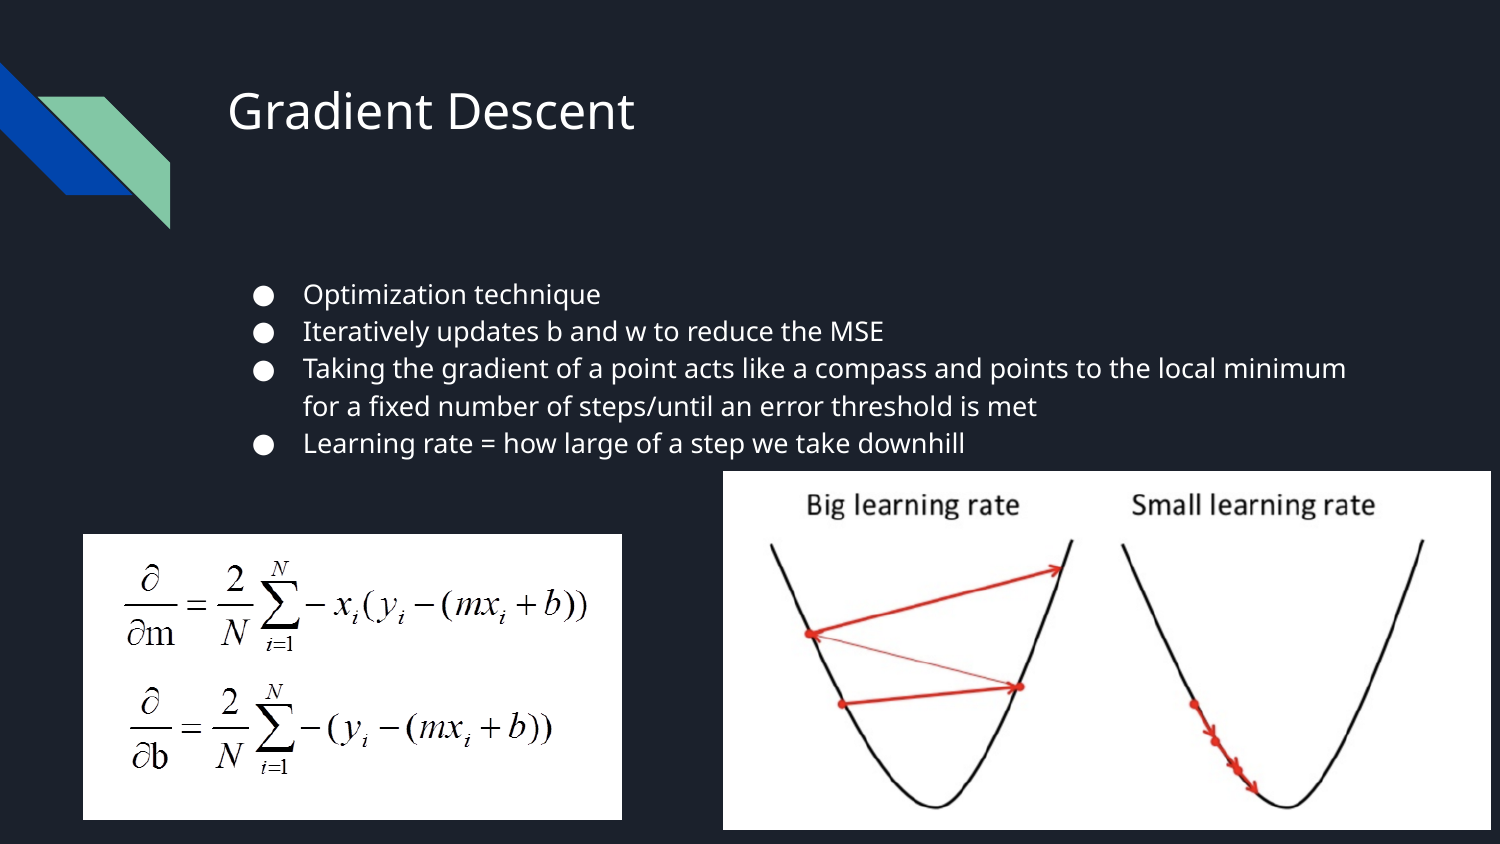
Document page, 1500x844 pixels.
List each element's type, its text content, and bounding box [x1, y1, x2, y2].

picture [722, 470, 1491, 831]
title Gradient Descent [212, 64, 1368, 215]
list Optimization technique Iteratively updates b and w to reduce the MSE Taking the gradient of a point acts like a compass and points to the local minimum for a fixed number of steps/until an error threshold is met Learning rate = how large of a step we take downhill [212, 257, 1368, 735]
picture [83, 534, 622, 820]
